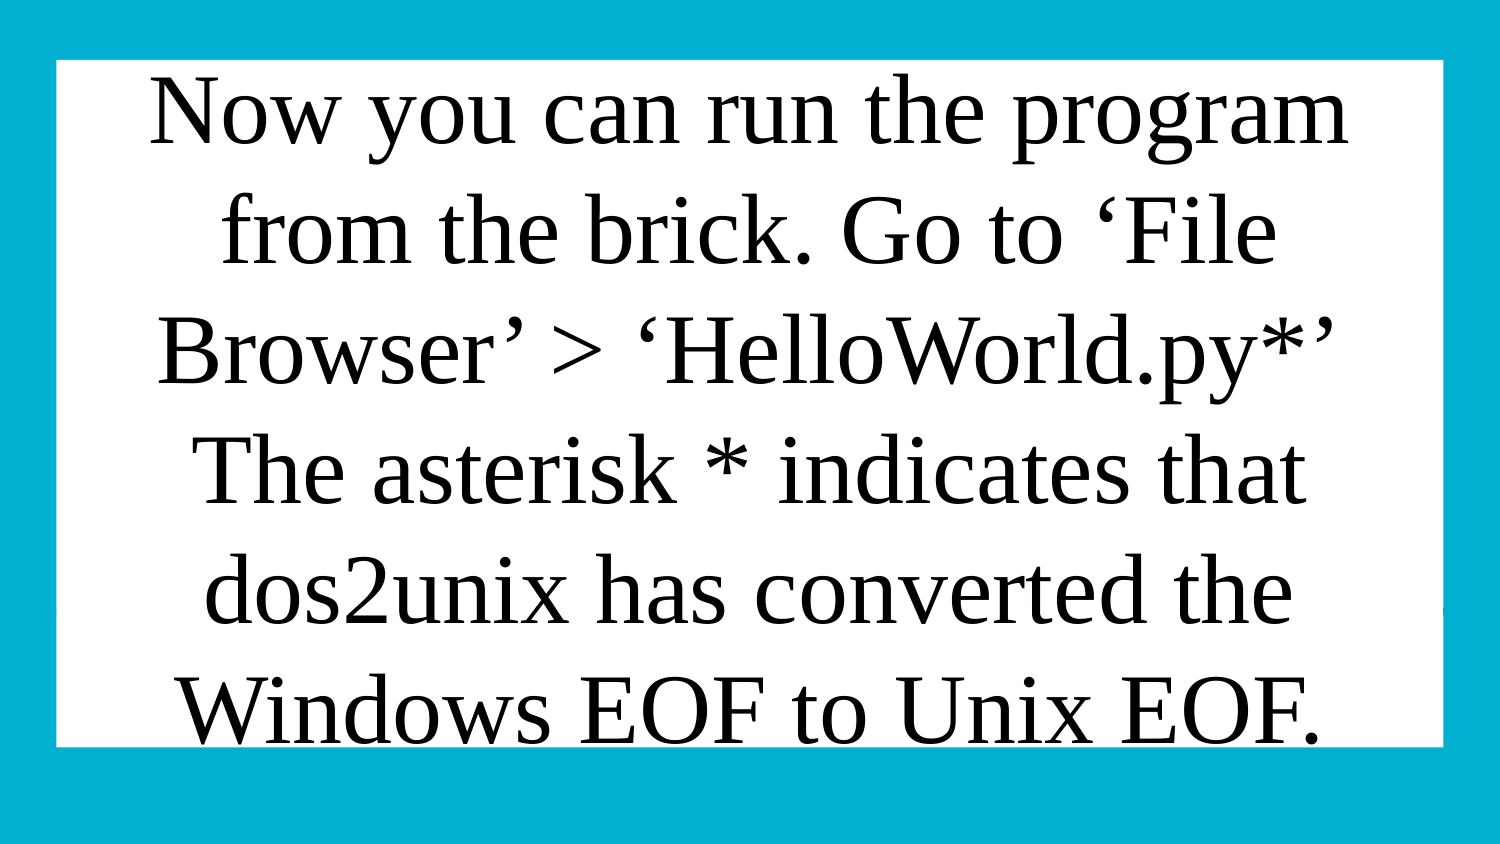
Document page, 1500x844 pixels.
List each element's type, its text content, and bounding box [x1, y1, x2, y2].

title Now you can run the program from the brick. Go to ‘File Browser’ > ‘HelloWorld.py*’ The asterisk * indicates that dos2unix has converted the Windows EOF to Unix EOF. [56, 59, 1444, 748]
